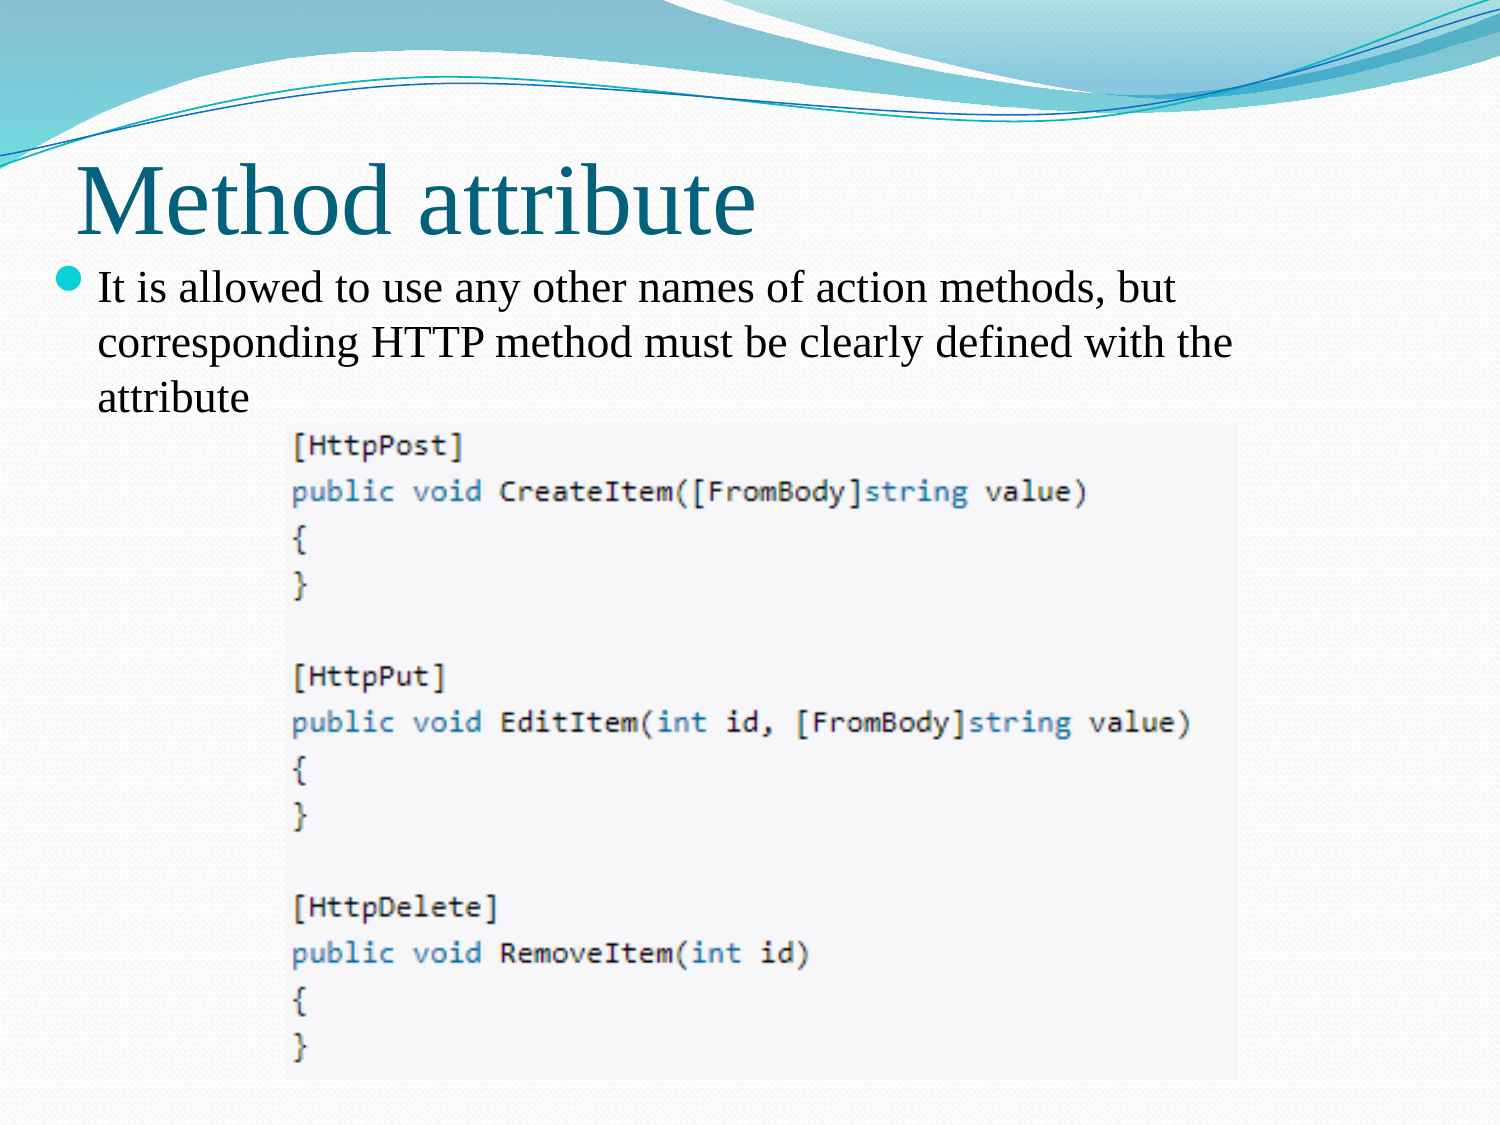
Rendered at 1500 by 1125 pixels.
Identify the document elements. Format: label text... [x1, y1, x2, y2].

list It is allowed to use any other names of action methods, but corresponding HTTP method must be clearly defined with the attribute [37, 249, 1388, 1080]
title Method attribute [75, 125, 1425, 255]
picture [287, 424, 1238, 1080]
